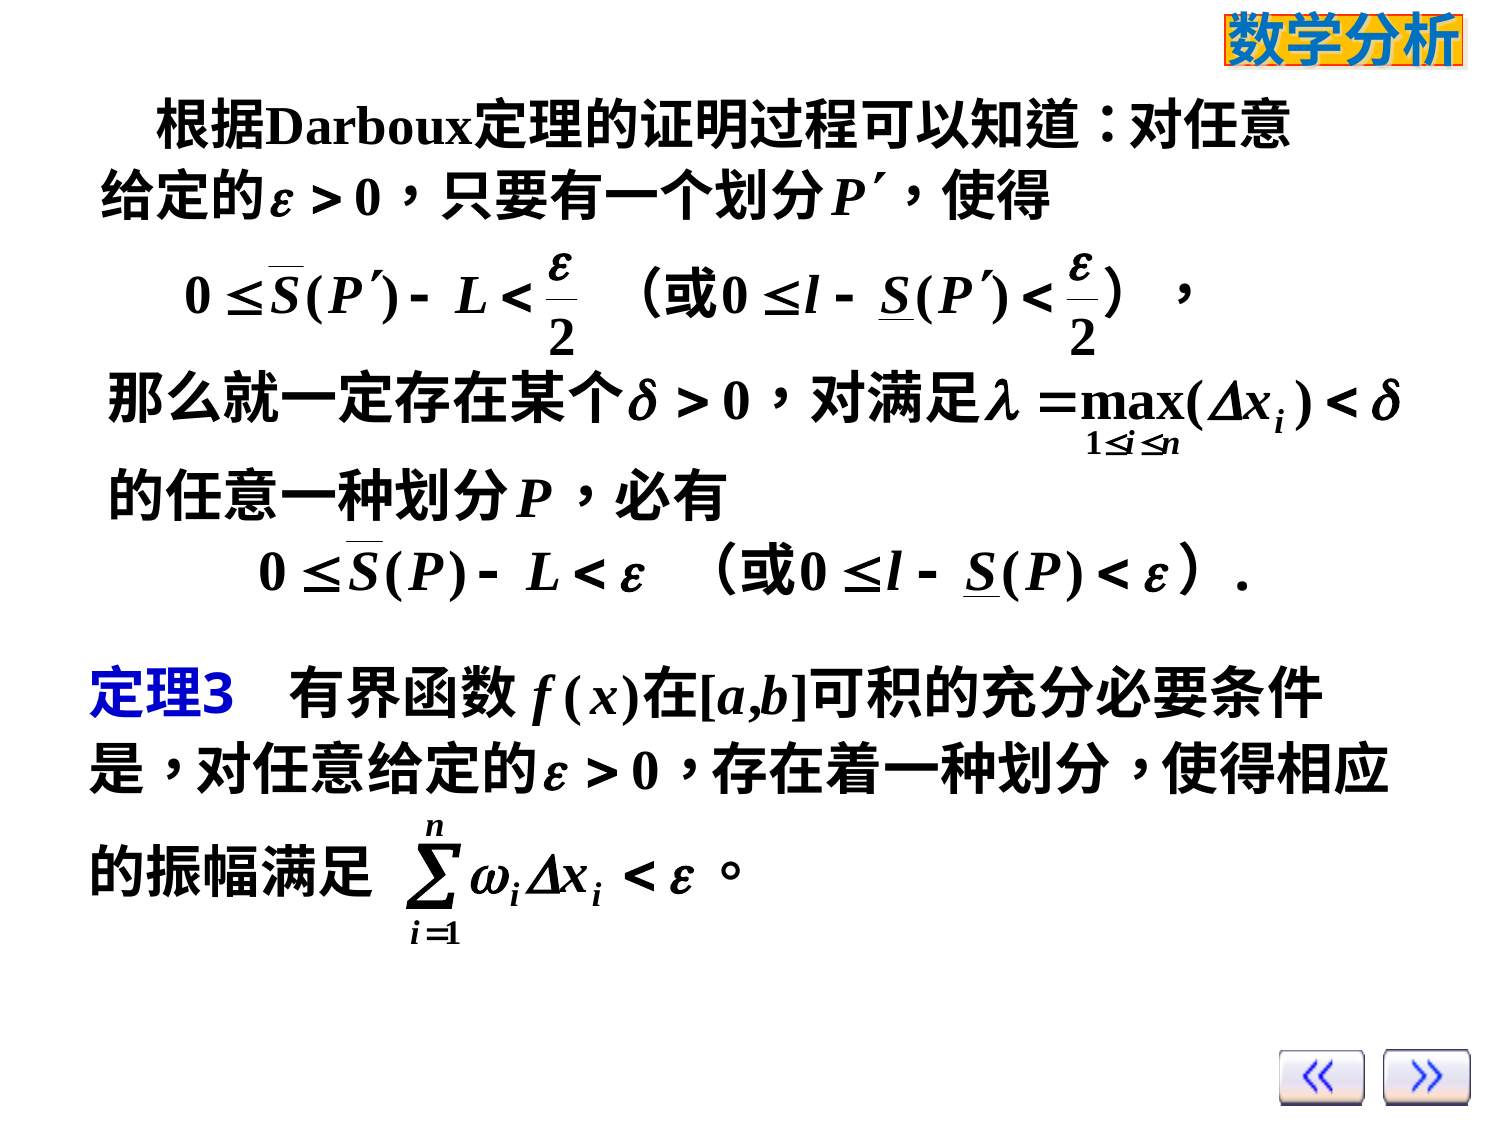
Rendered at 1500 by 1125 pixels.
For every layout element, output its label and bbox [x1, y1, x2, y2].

picture [1383, 1049, 1471, 1106]
text_box [100, 88, 1294, 426]
text_box [107, 361, 1412, 668]
picture [1279, 1050, 1365, 1106]
text_box [88, 656, 1393, 955]
